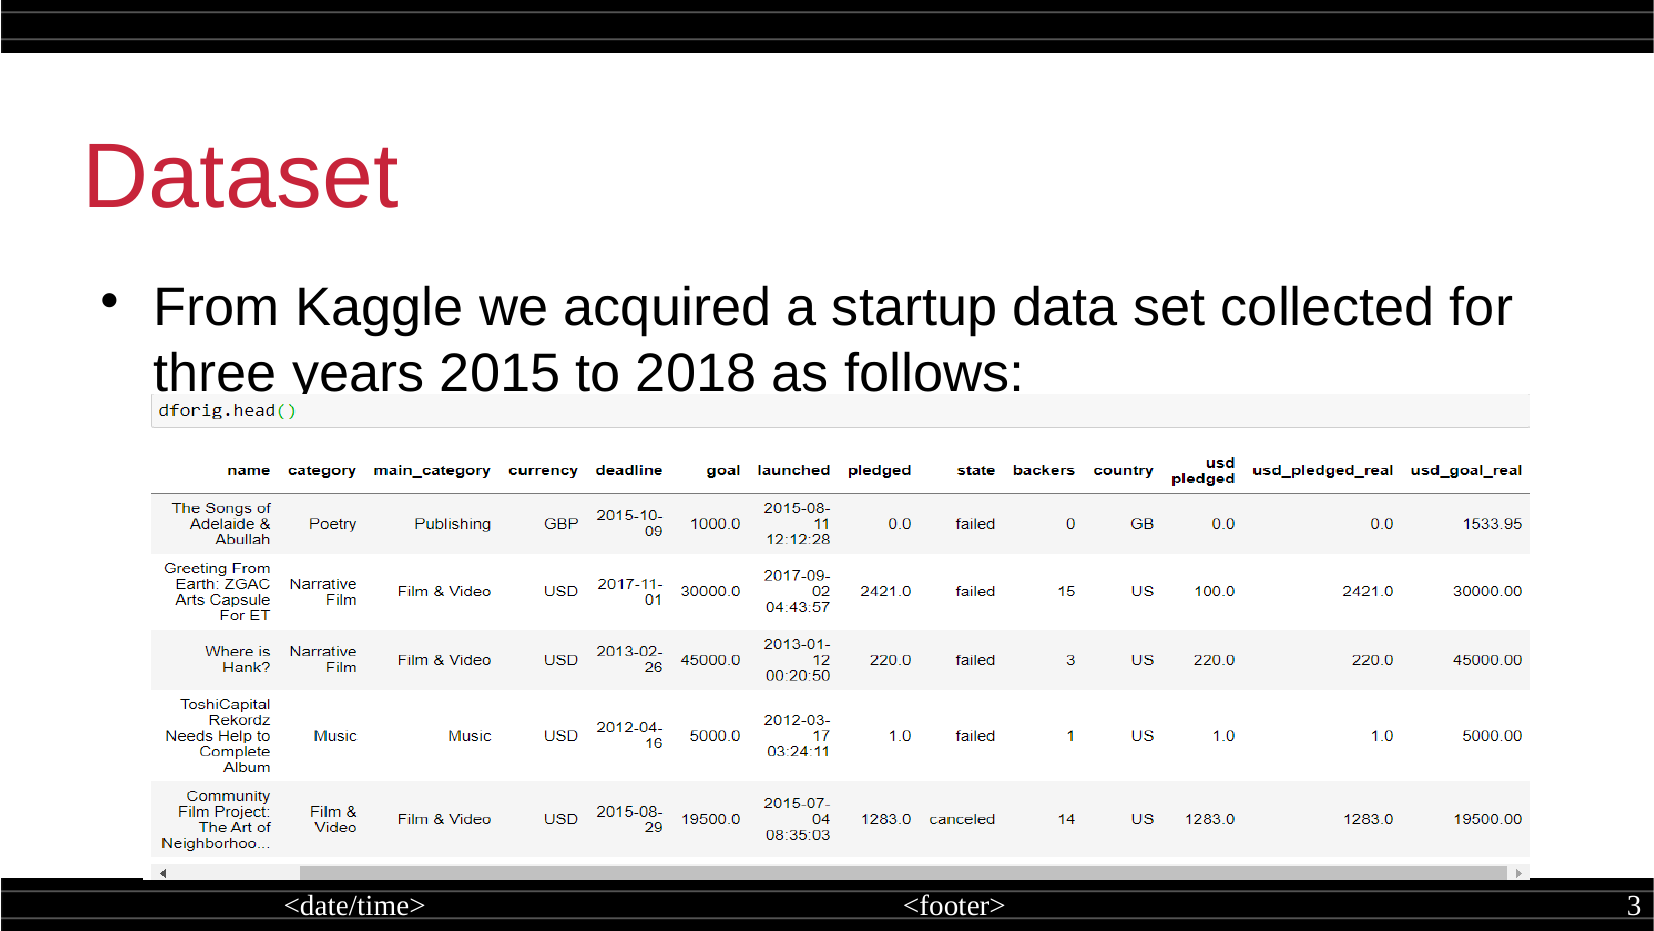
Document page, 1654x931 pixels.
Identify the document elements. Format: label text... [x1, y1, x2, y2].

picture [1, 394, 1654, 931]
text_box From Kaggle we acquired a startup data set collected for three years 2015 to 2018 as follows: [82, 271, 1571, 851]
text_box Dataset [82, 115, 1571, 226]
picture [1, 0, 1654, 53]
